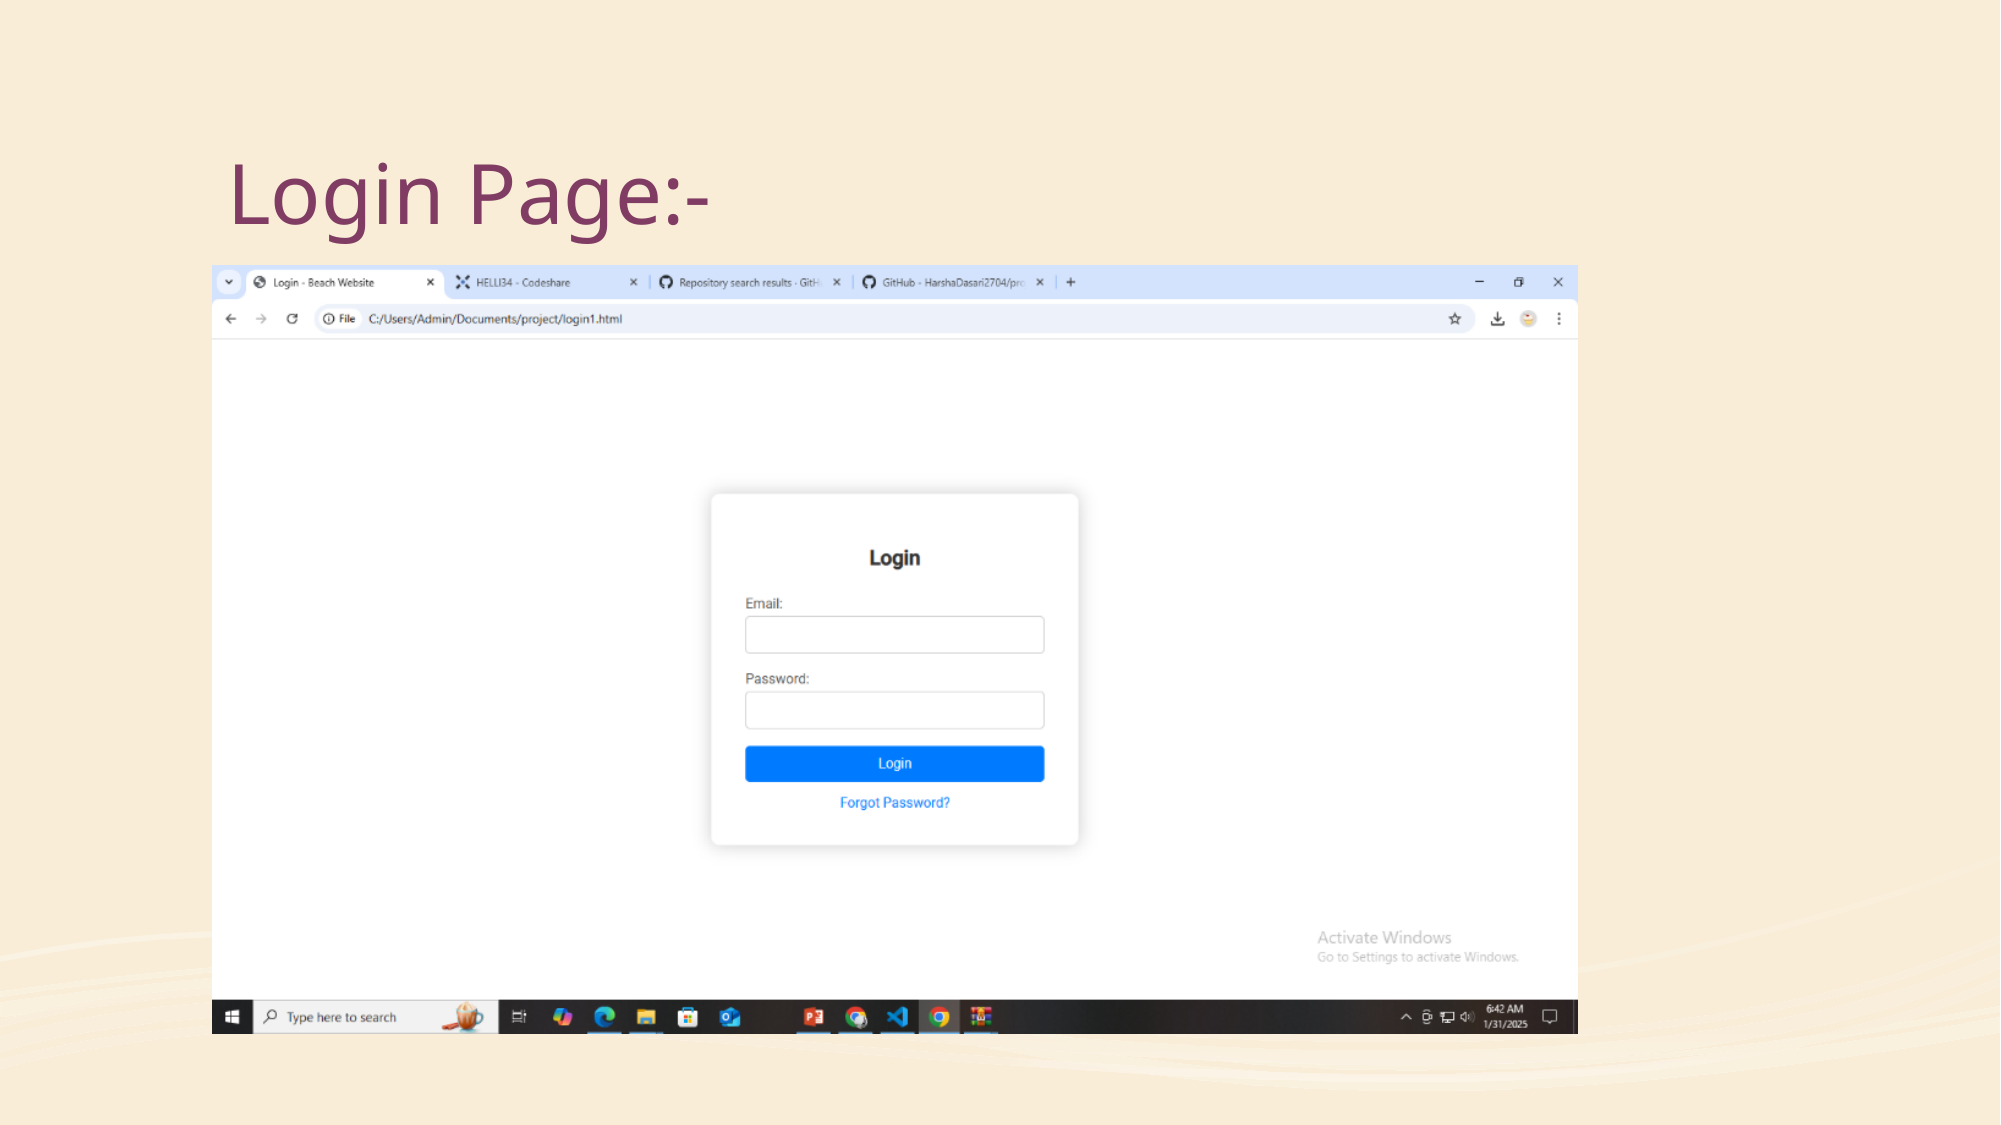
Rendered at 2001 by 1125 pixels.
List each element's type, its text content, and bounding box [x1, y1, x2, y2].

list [212, 265, 1578, 1034]
title Login Page:- [212, 50, 1788, 250]
